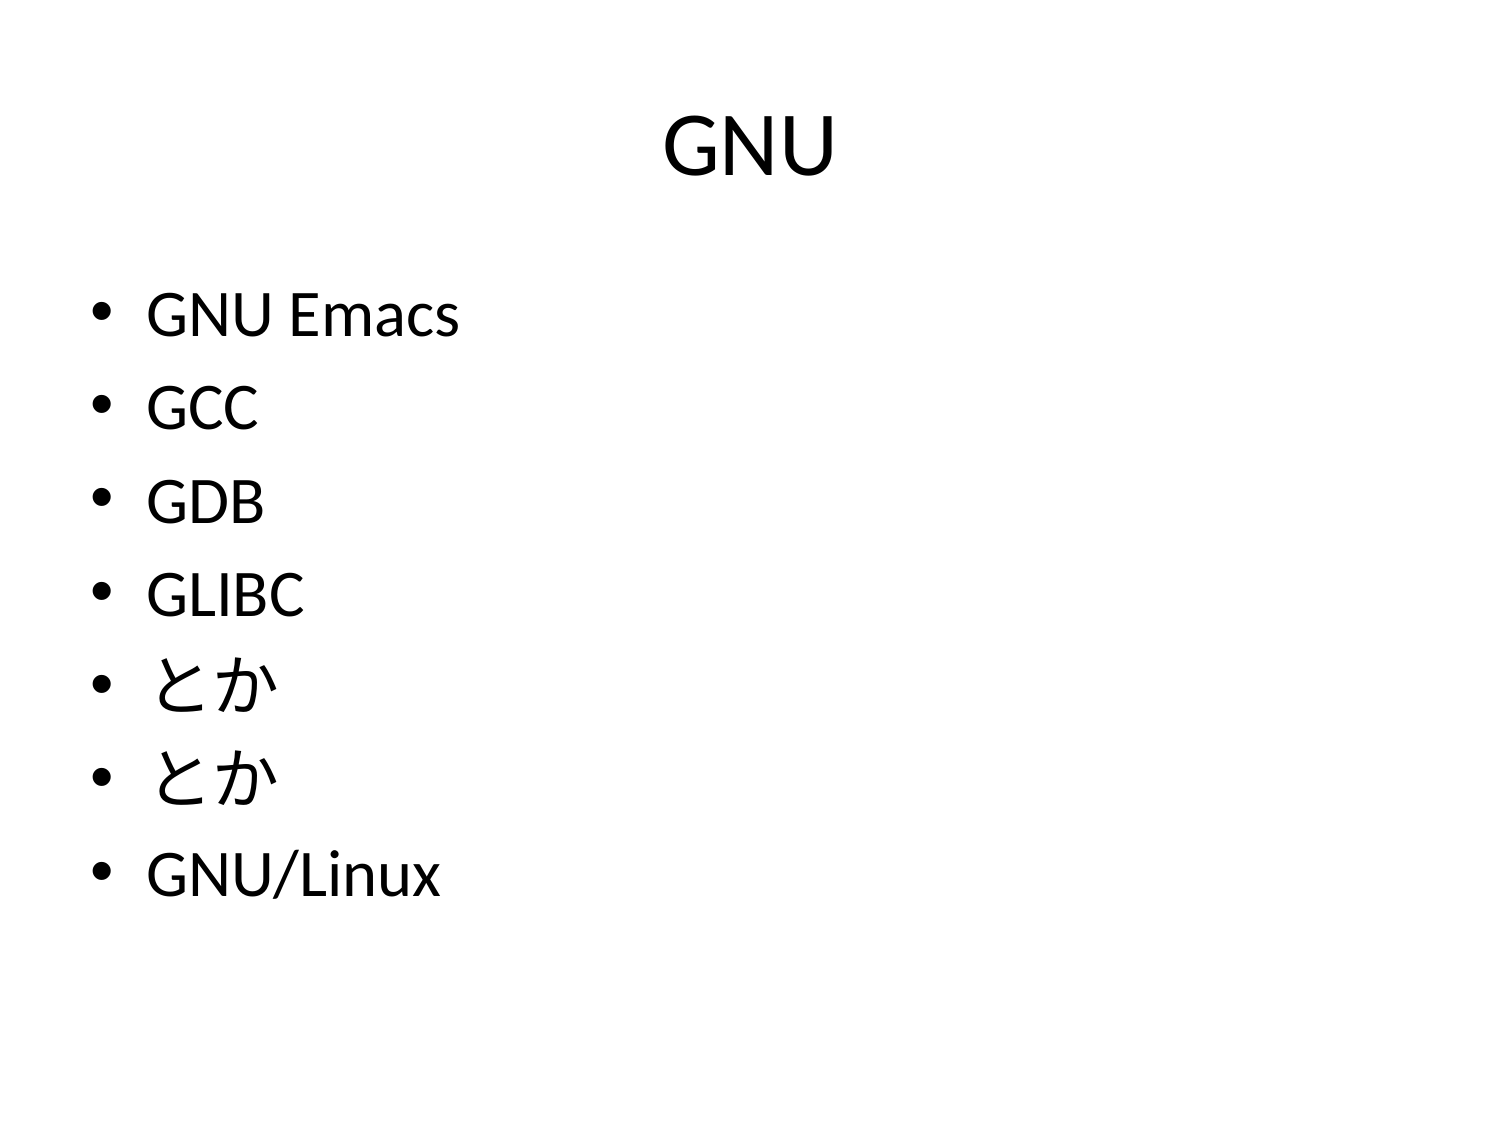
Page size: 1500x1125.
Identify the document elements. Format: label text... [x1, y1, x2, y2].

list GNU Emacs GCC GDB GLIBC とか とか GNU/Linux [75, 262, 1425, 1005]
title GNU [75, 45, 1425, 233]
